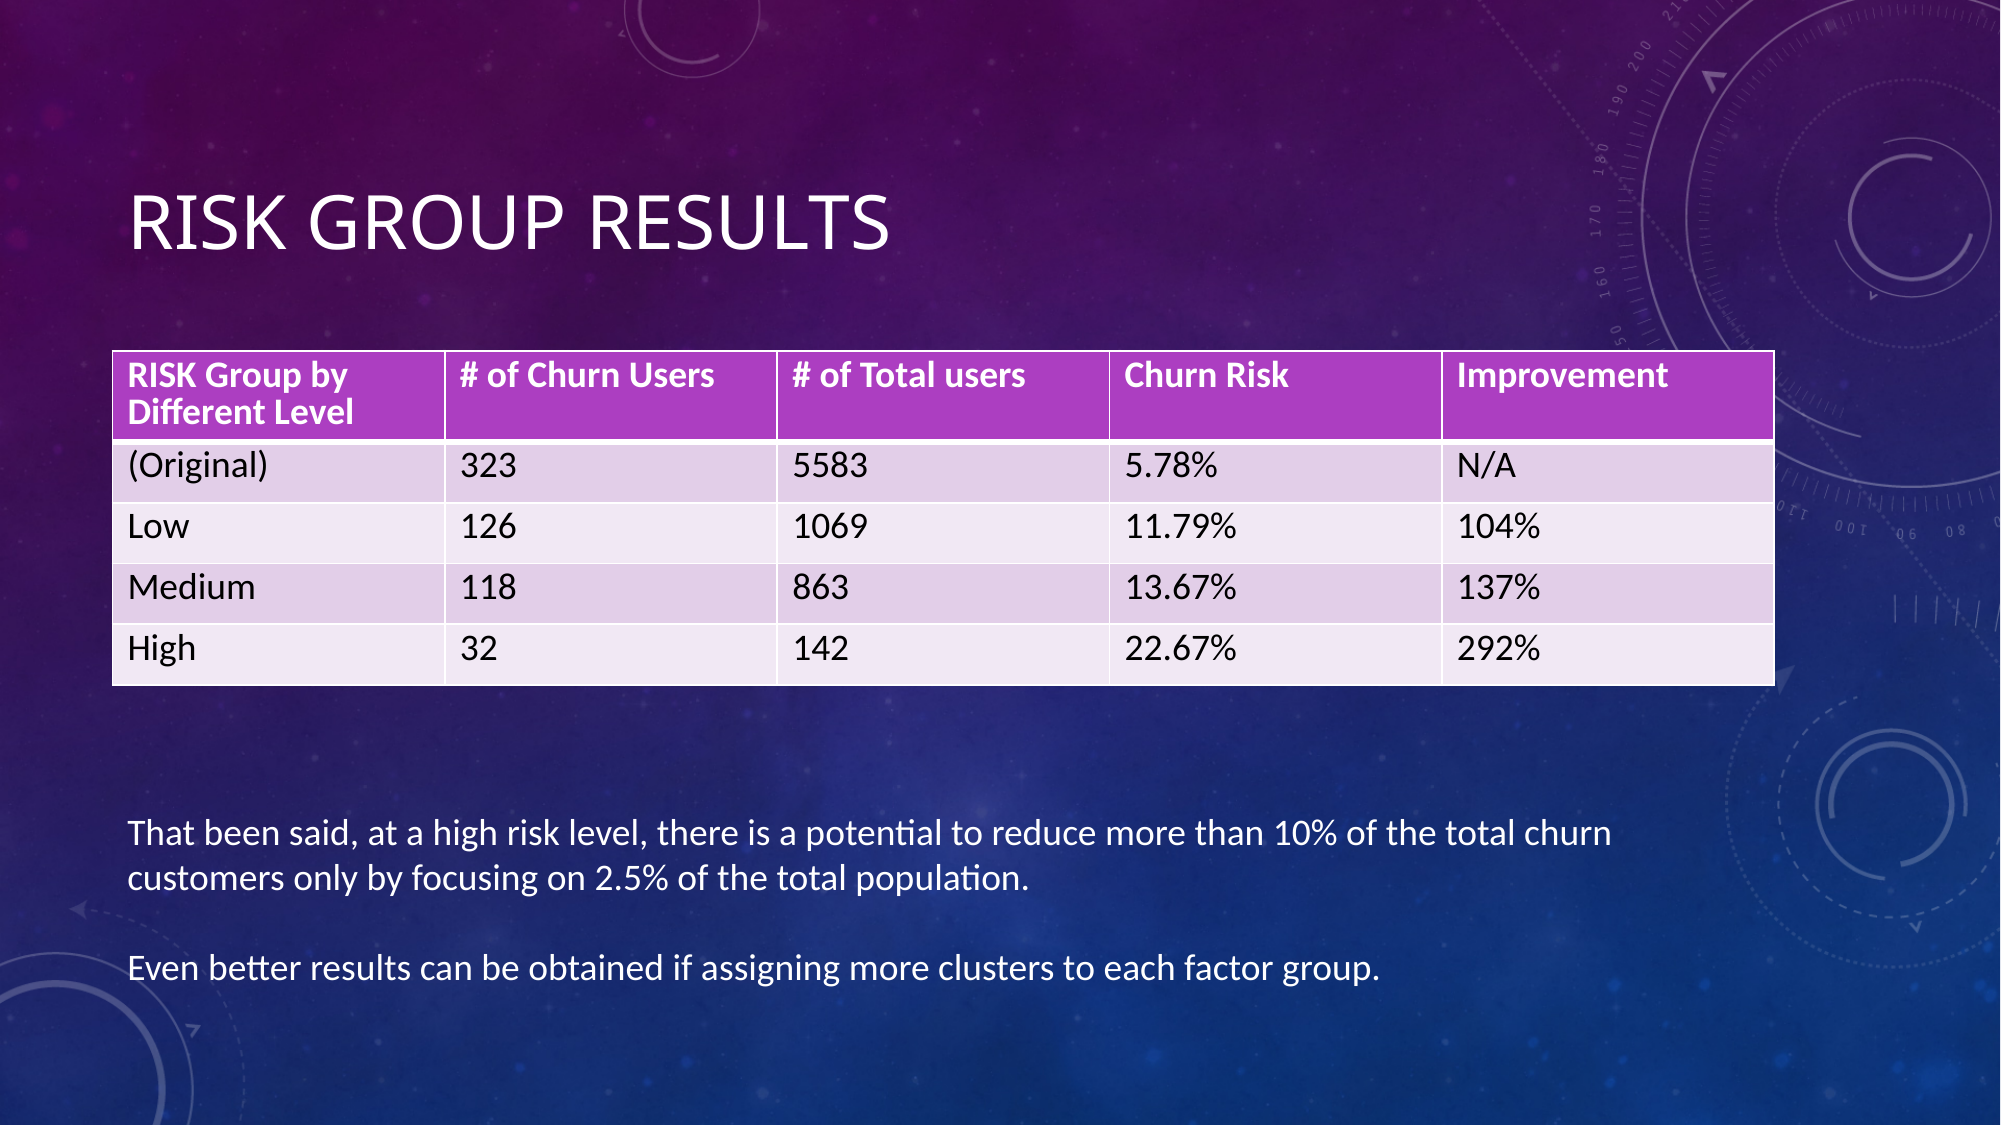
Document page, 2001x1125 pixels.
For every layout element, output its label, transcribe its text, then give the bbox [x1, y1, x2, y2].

title RISK GROUP Results [112, 99, 1775, 339]
table_cell 22.67% [1110, 625, 1441, 684]
table_cell (Original) [113, 445, 444, 502]
table_cell Low [113, 504, 444, 563]
table_cell 5.78% [1110, 445, 1441, 502]
table_header Churn Risk [1110, 352, 1441, 439]
table_cell 142 [778, 625, 1109, 684]
text_box That been said, at a high risk level, there is a potential to reduce more than 10% of the total churn customers only by focusing on 2.5% of the total population. Even better results can be obtained if assigning more clusters to each factor group. [112, 800, 1757, 996]
table_cell 126 [446, 504, 776, 563]
picture [0, 0, 2001, 1125]
table_cell 137% [1443, 564, 1773, 623]
table_cell N/A [1443, 445, 1773, 502]
table_cell High [113, 625, 444, 684]
table_cell Medium [113, 564, 444, 623]
table_header # of Total users [778, 352, 1109, 439]
table_cell 863 [778, 564, 1109, 623]
table_cell 11.79% [1110, 504, 1441, 563]
table_cell 292% [1443, 625, 1773, 684]
table_cell 323 [446, 445, 776, 502]
table_header # of Churn Users [446, 352, 776, 439]
table_cell 1069 [778, 504, 1109, 563]
table_cell 104% [1443, 504, 1773, 563]
table_cell 13.67% [1110, 564, 1441, 623]
table_cell 118 [446, 564, 776, 623]
table_cell 5583 [778, 445, 1109, 502]
table_header Improvement [1443, 352, 1773, 439]
table_cell 32 [446, 625, 776, 684]
table_header RISK Group by Different Level [113, 352, 444, 439]
